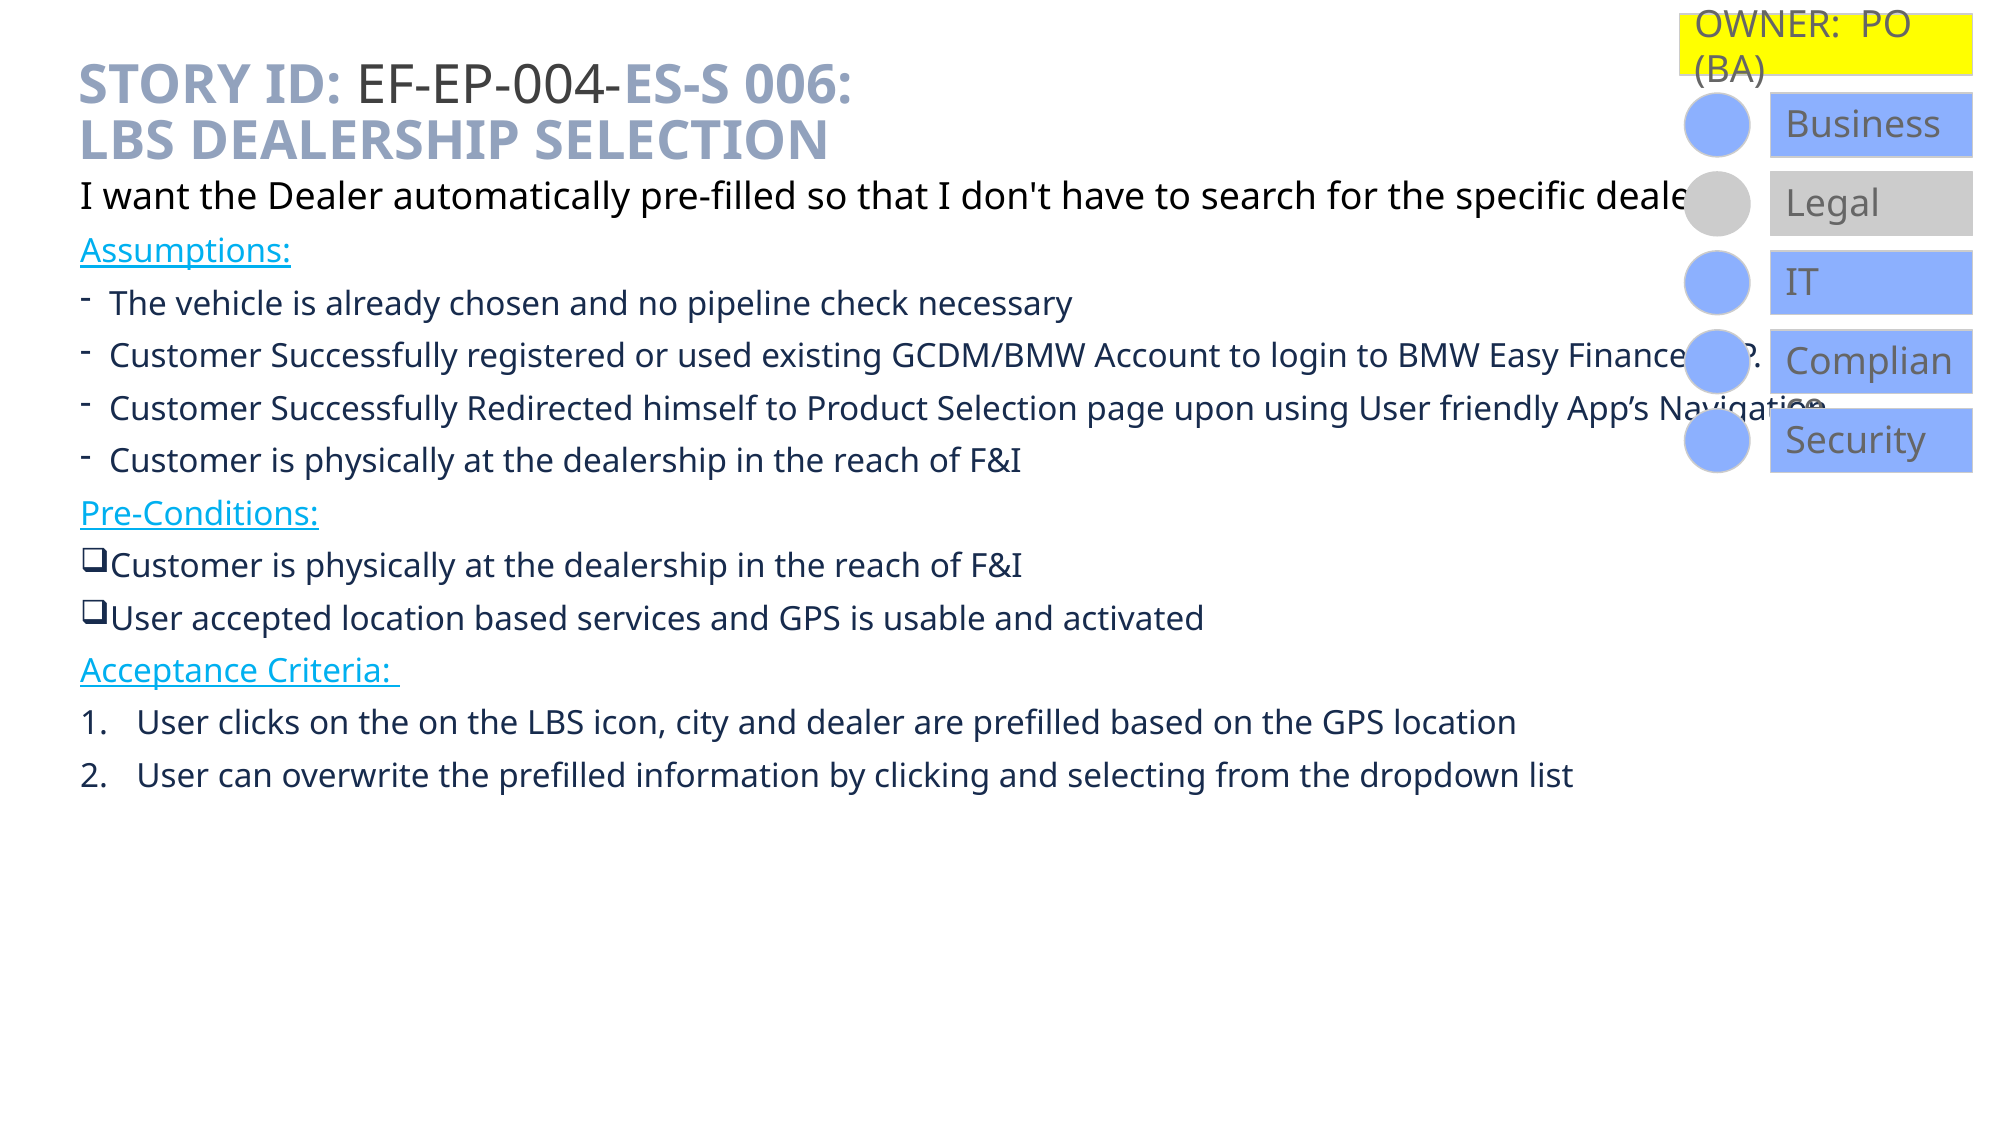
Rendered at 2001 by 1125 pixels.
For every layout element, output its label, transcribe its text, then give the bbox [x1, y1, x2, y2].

text_box OWNER: PO (BA) [1677, 12, 1974, 77]
text_box Legal [1769, 170, 1974, 238]
list I want the Dealer automatically pre-filled so that I don't have to search for the specific dealer Assumptions: The vehicle is already chosen and no pipeline check necessary Customer Successfully registered or used existing GCDM/BMW Account to login to BMW Easy Finance APP. Customer Successfully Redirected himself to Product Selection page upon using User friendly App’s Navigation Customer is physically at the dealership in the reach of F&I Pre-Conditions: Customer is physically at the dealership in the reach of F&I User accepted location based services and GPS is usable and activated Acceptance Criteria: User clicks on the on the LBS icon, city and dealer are prefilled based on the GPS location User can overwrite the prefilled information by clicking and selecting from the dropdown list [80, 172, 1922, 1109]
text_box Security [1769, 407, 1974, 475]
text_box Compliance [1769, 328, 1974, 396]
text_box Business [1769, 91, 1974, 159]
text_box [1682, 169, 1753, 238]
text_box [1682, 90, 1753, 159]
text_box [1682, 406, 1753, 475]
text_box IT [1769, 249, 1974, 317]
title Story ID: EF-EP-004-ES-S 006: LBS Dealership selection [78, 57, 1920, 173]
text_box [1682, 248, 1753, 317]
text_box [1682, 327, 1753, 396]
